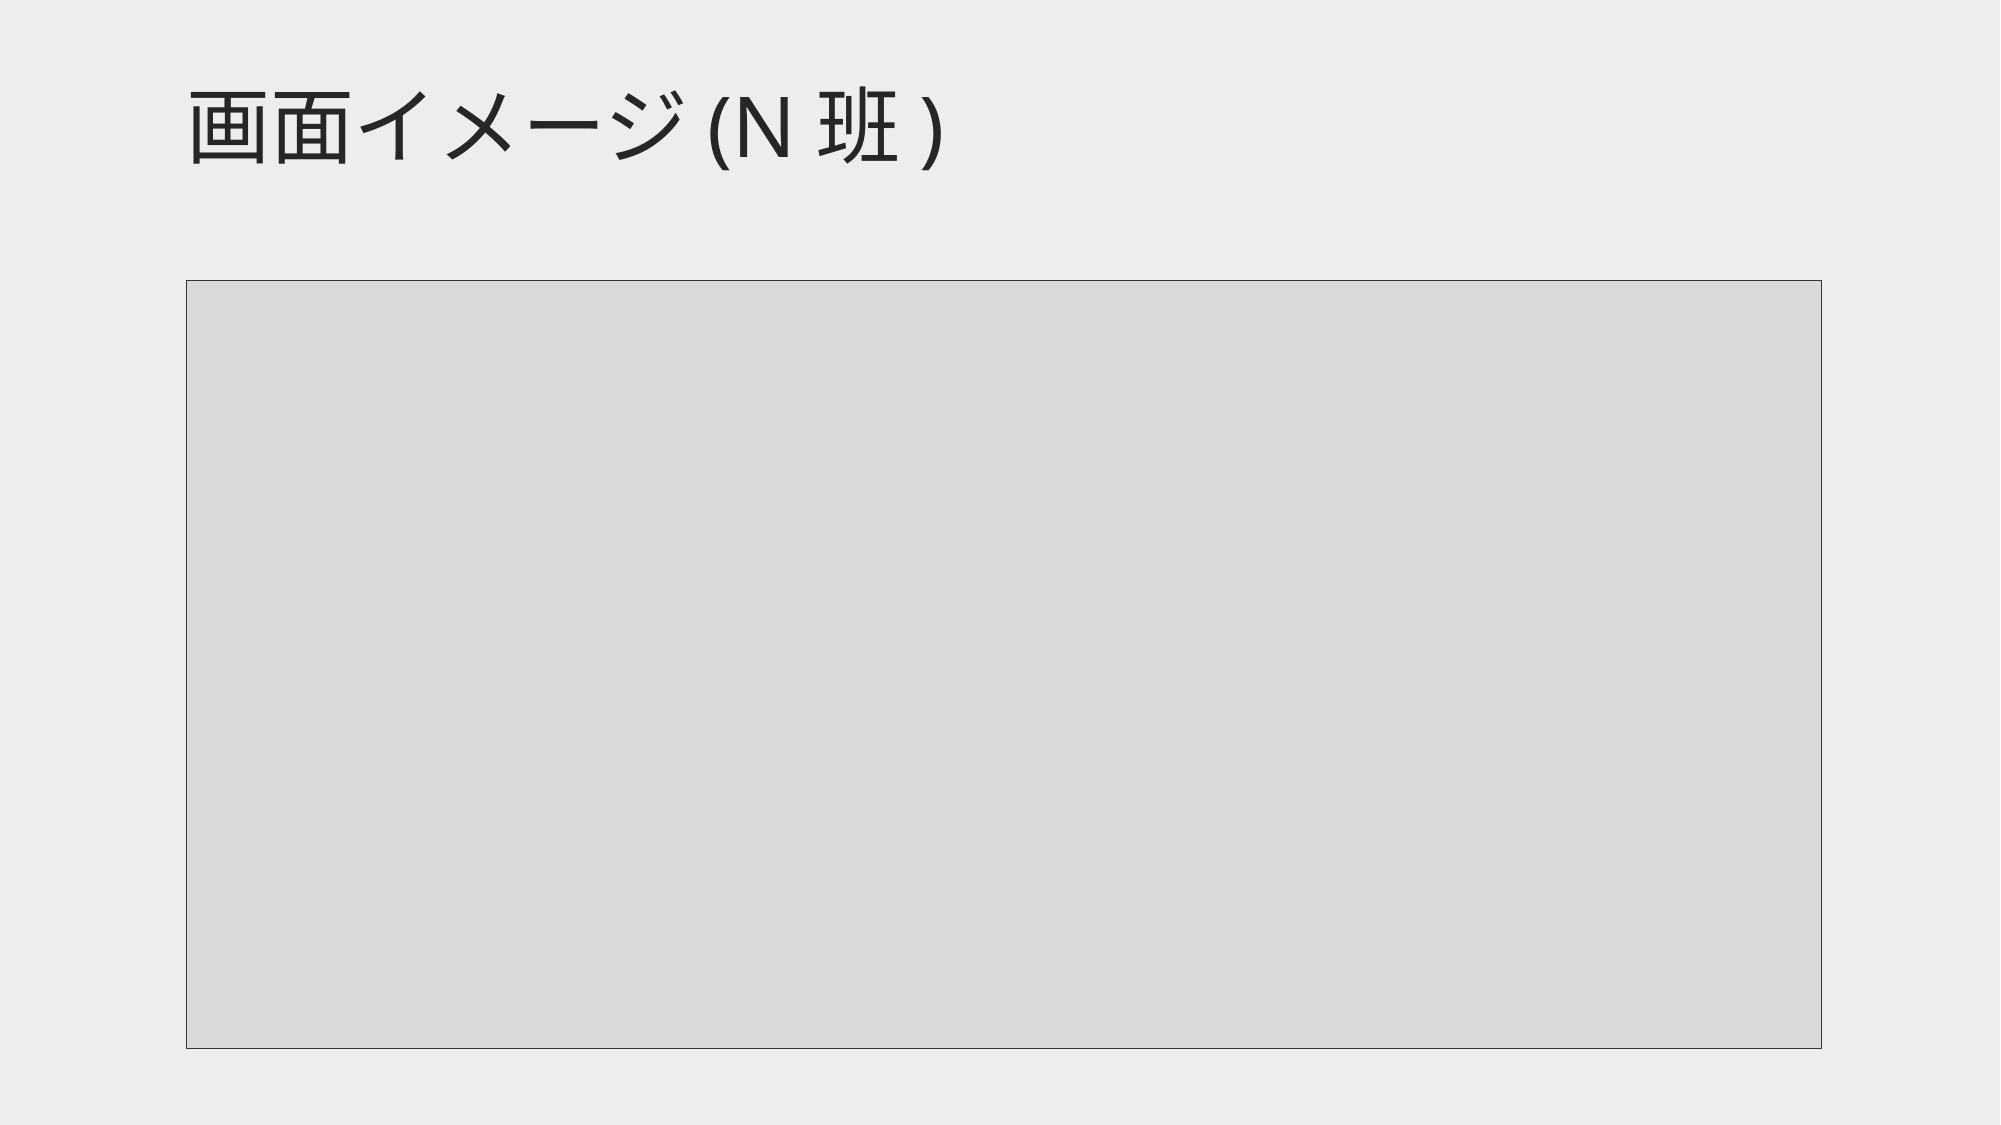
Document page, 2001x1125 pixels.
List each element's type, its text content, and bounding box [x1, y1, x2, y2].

text_box [185, 279, 1822, 1049]
title 画面イメージ(N班) [171, 65, 1863, 183]
